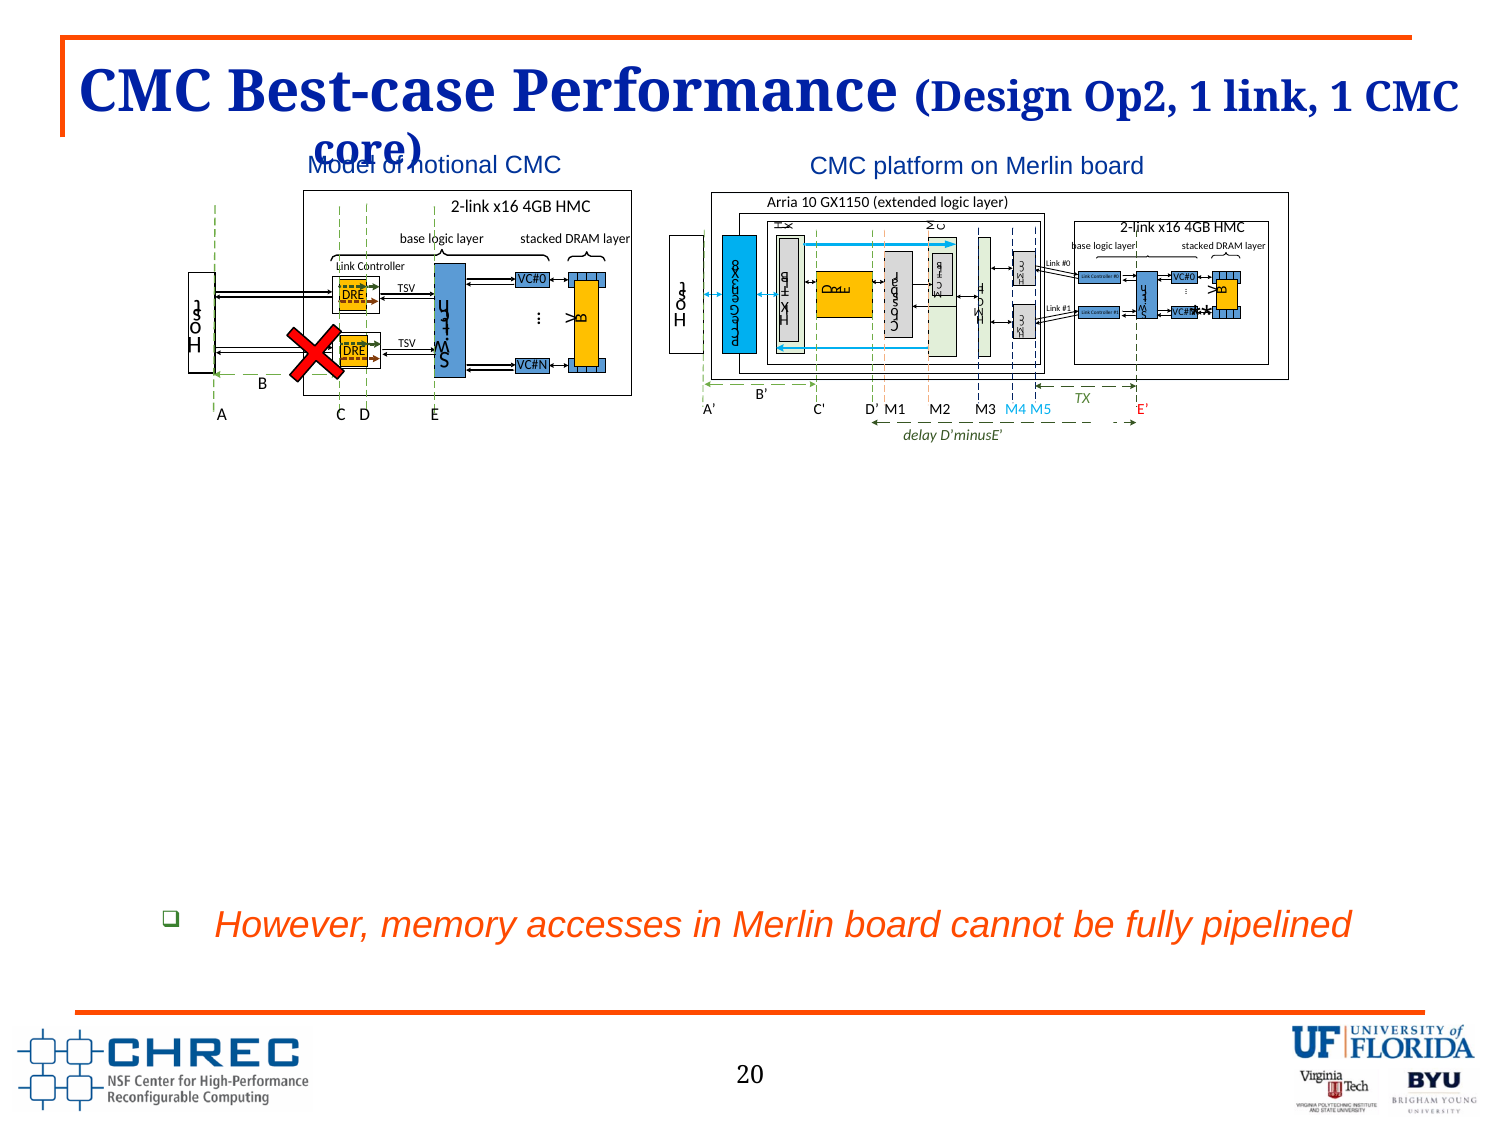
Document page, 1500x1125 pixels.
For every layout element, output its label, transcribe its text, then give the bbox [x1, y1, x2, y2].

picture [177, 188, 639, 441]
slide_number 20 [599, 1024, 901, 1101]
picture [1287, 1021, 1485, 1117]
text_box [271, 141, 1218, 448]
title CMC Best-case Performance (Design Op2, 1 link, 1 CMC core) [63, 45, 1500, 177]
picture [12, 1026, 313, 1112]
text_box However, memory accesses in Merlin board cannot be fully pipelined [89, 892, 1427, 969]
picture [667, 187, 1293, 454]
